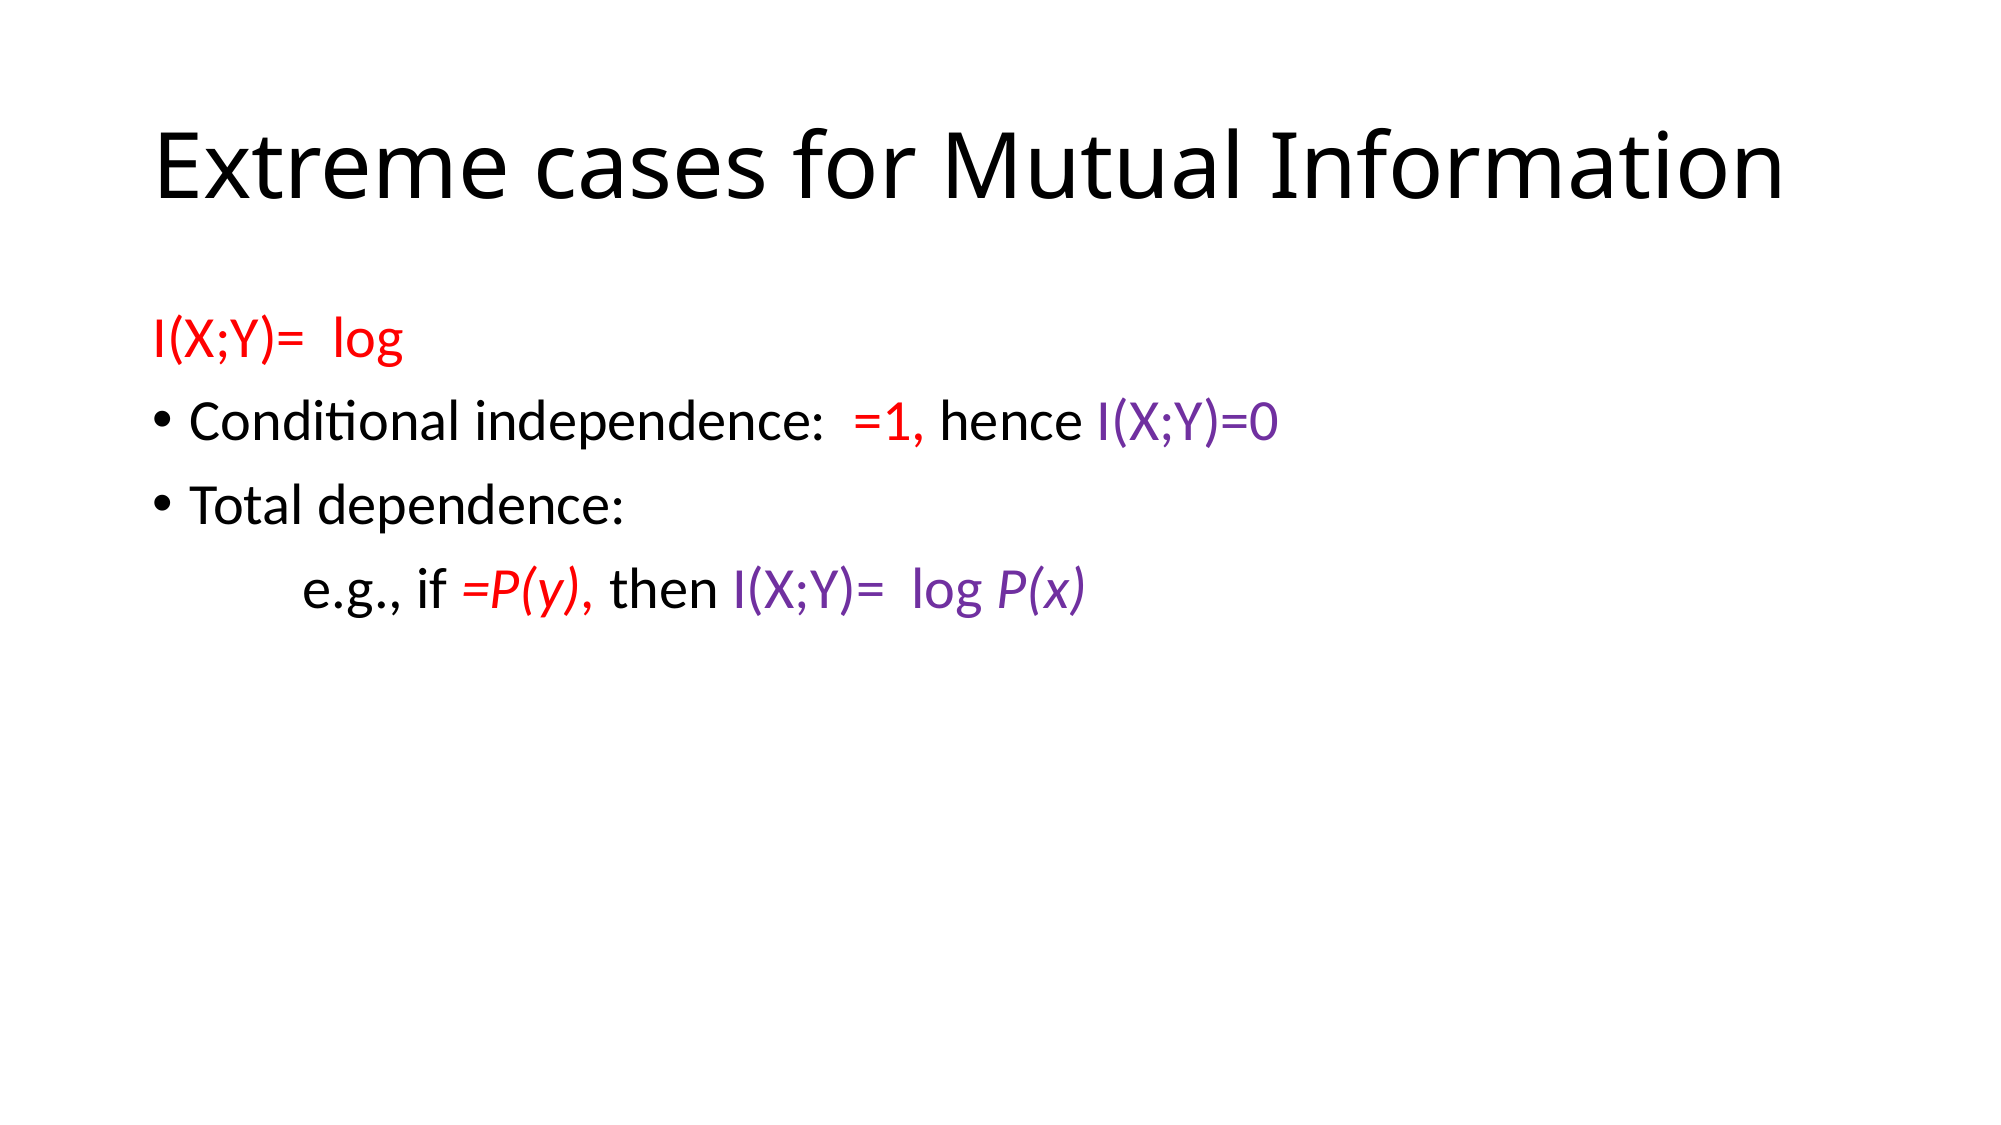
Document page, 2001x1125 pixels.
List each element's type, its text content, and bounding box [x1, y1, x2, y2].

title Extreme cases for Mutual Information [137, 59, 1863, 278]
